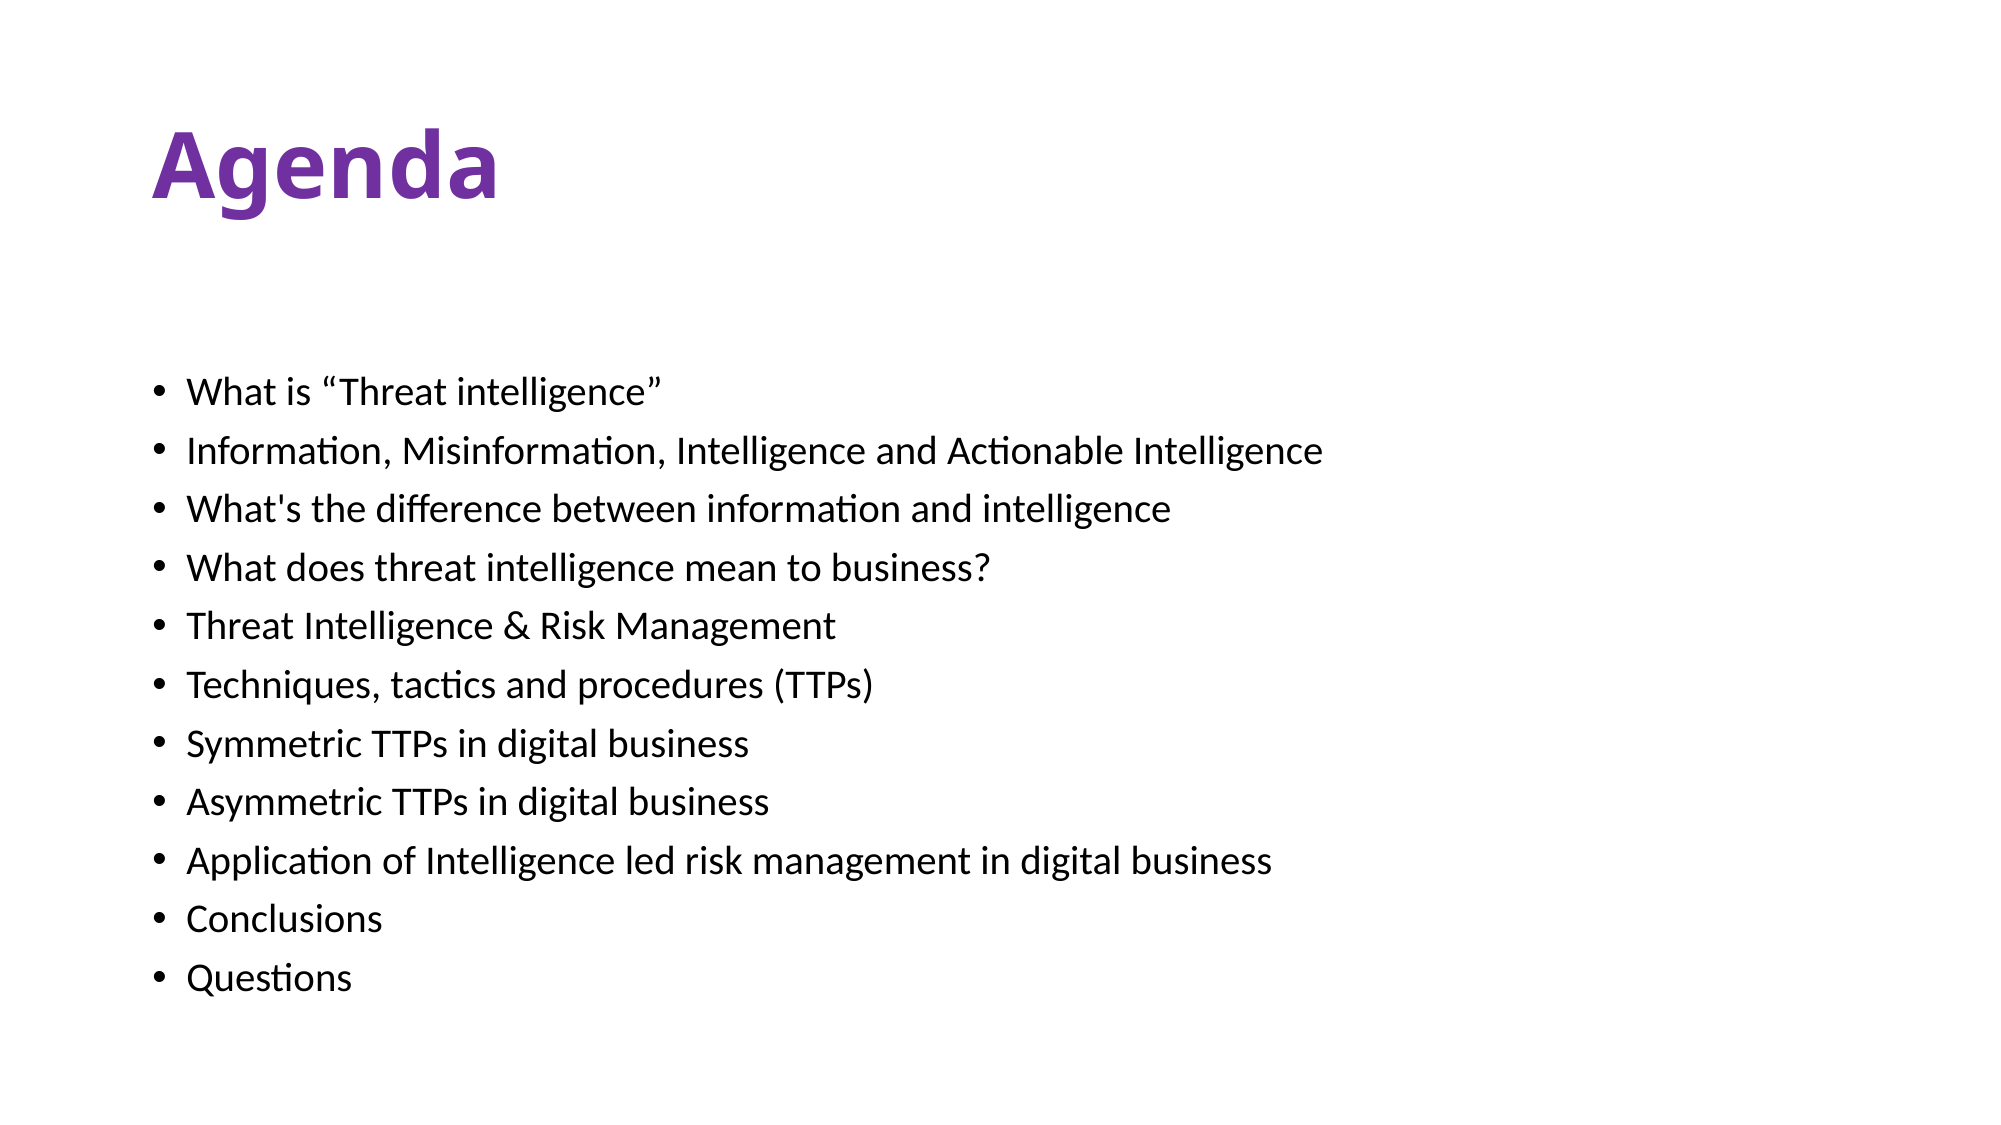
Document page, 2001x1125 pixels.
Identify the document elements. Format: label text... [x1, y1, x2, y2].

title Agenda [137, 59, 1863, 278]
list What is “Threat intelligence” Information, Misinformation, Intelligence and Actionable Intelligence What's the difference between information and intelligence What does threat intelligence mean to business? Threat Intelligence & Risk Management Techniques, tactics and procedures (TTPs) Symmetric TTPs in digital business Asymmetric TTPs in digital business Application of Intelligence led risk management in digital business Conclusions Questions [137, 299, 1863, 1014]
